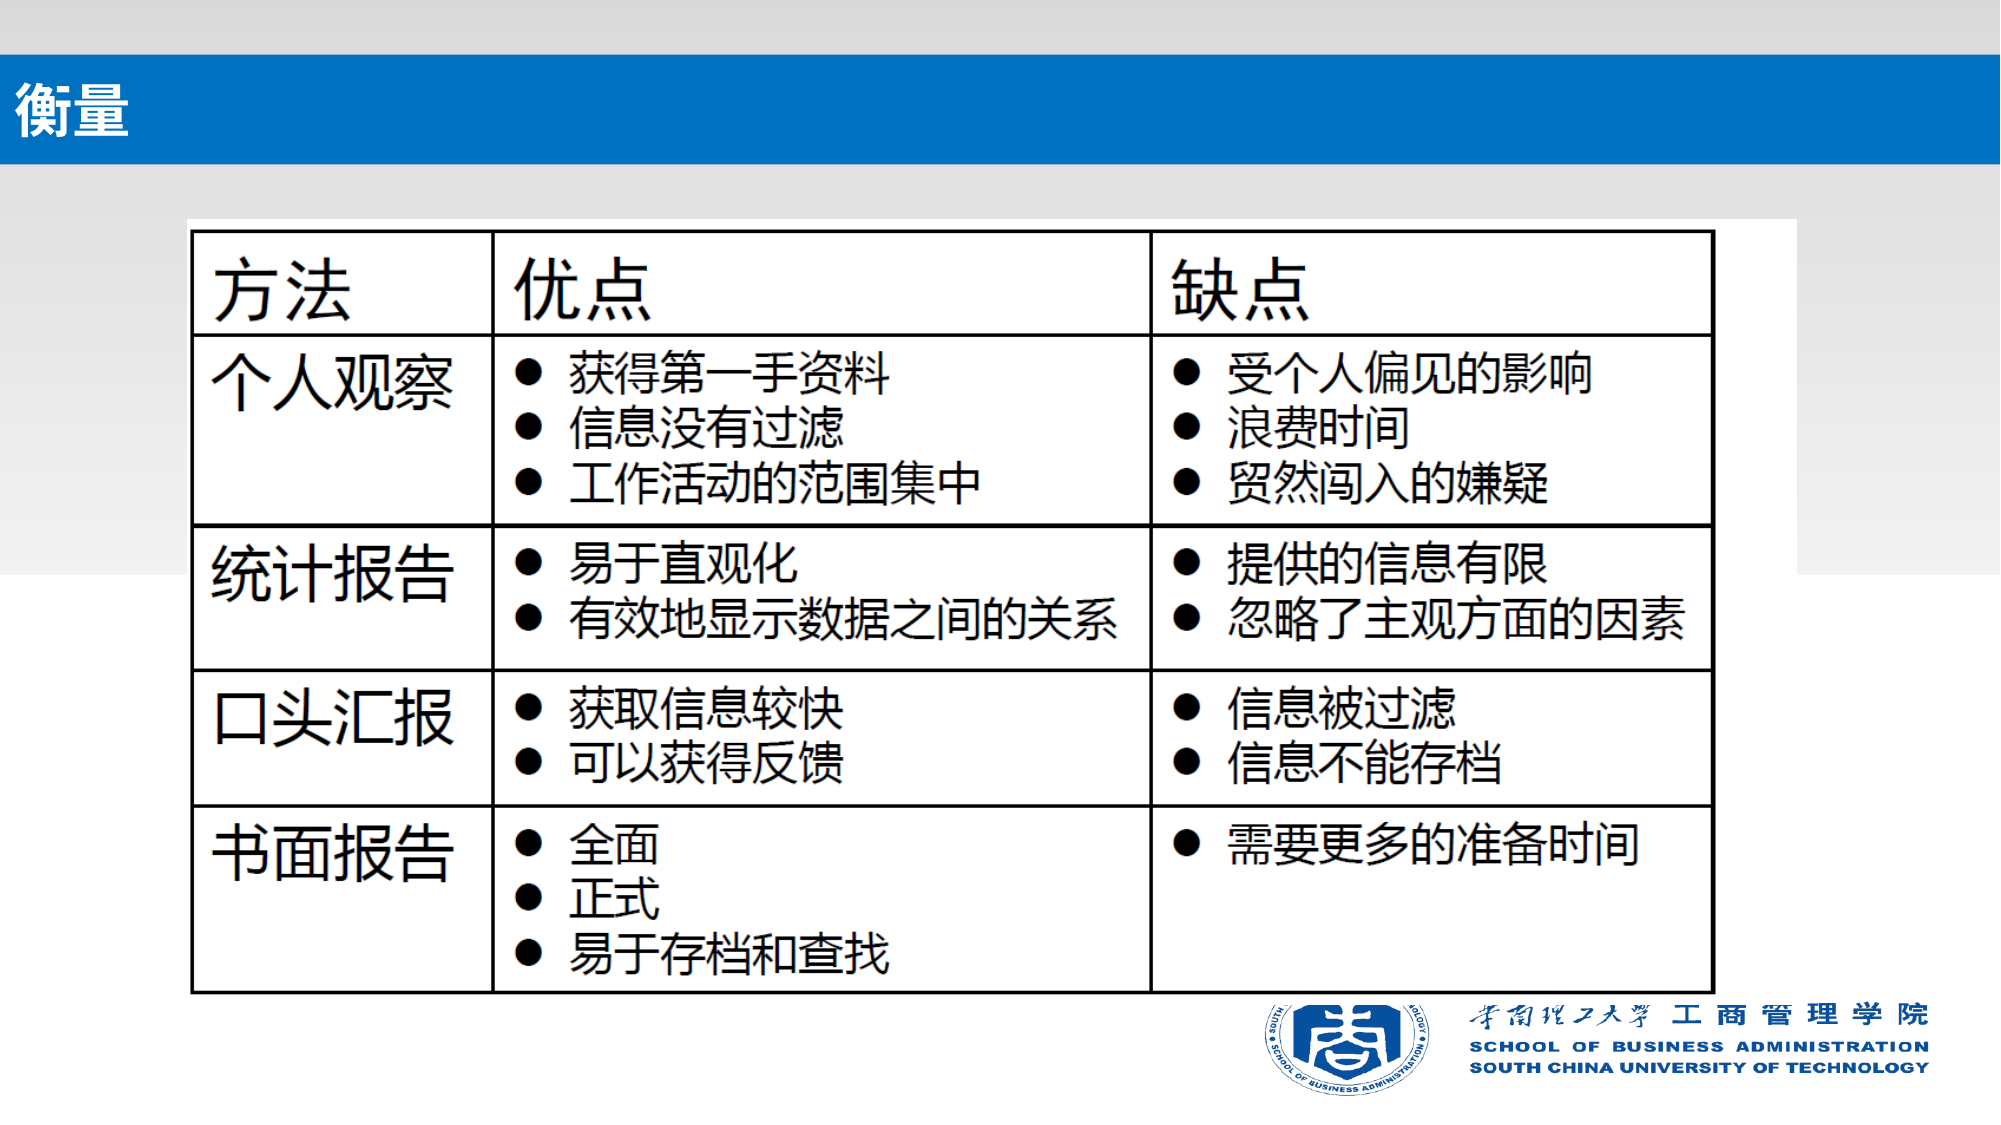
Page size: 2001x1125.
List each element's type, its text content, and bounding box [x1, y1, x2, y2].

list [187, 219, 1797, 1006]
picture [1241, 941, 1961, 1125]
title 衡量 [0, 54, 2000, 165]
